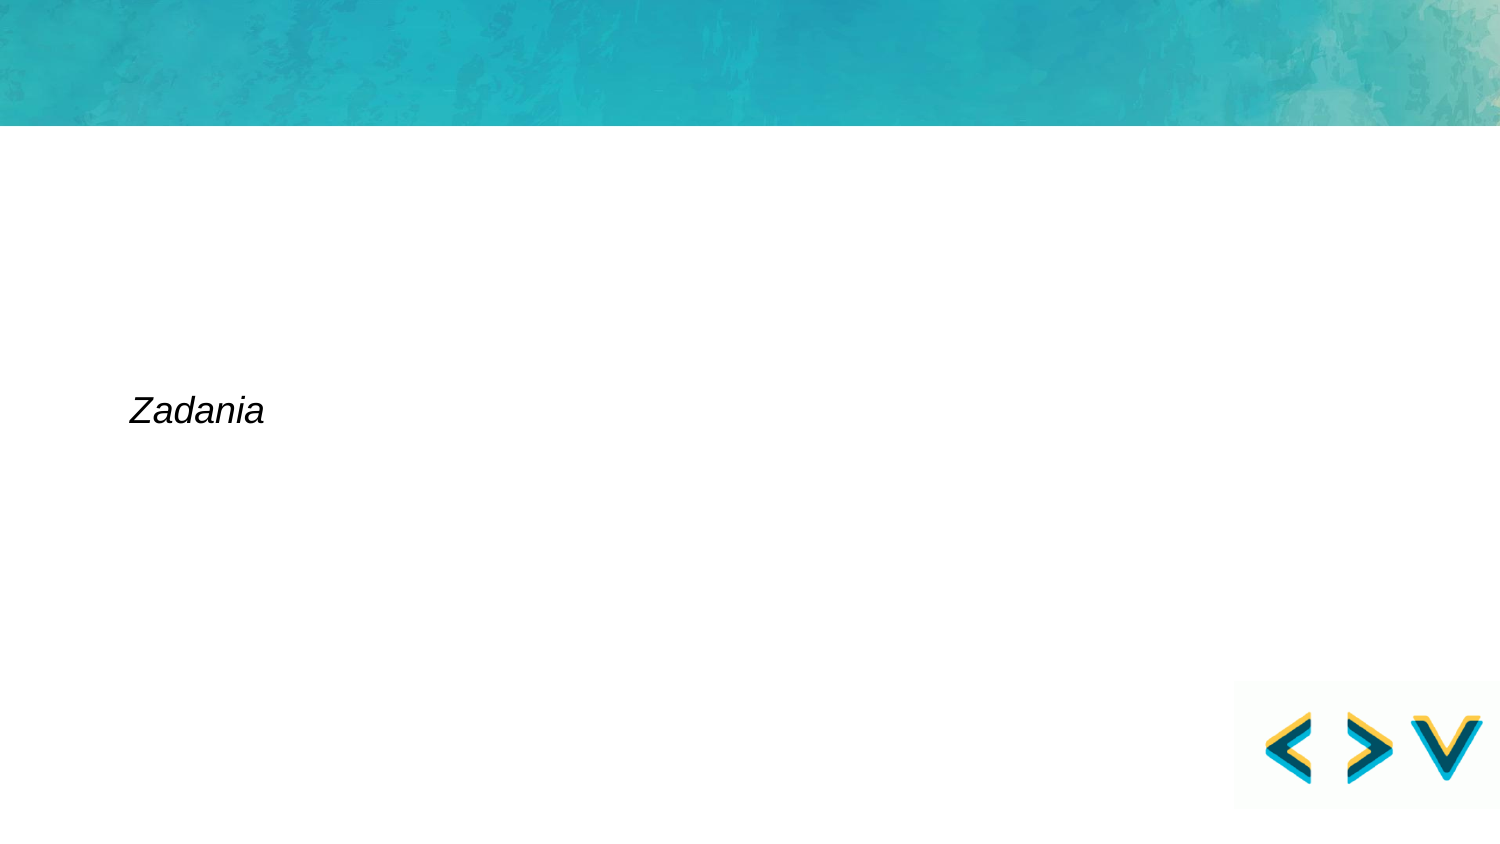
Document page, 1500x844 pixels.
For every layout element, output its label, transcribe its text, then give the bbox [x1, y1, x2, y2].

text_box Zadania [115, 370, 1412, 448]
picture [0, 0, 1500, 844]
